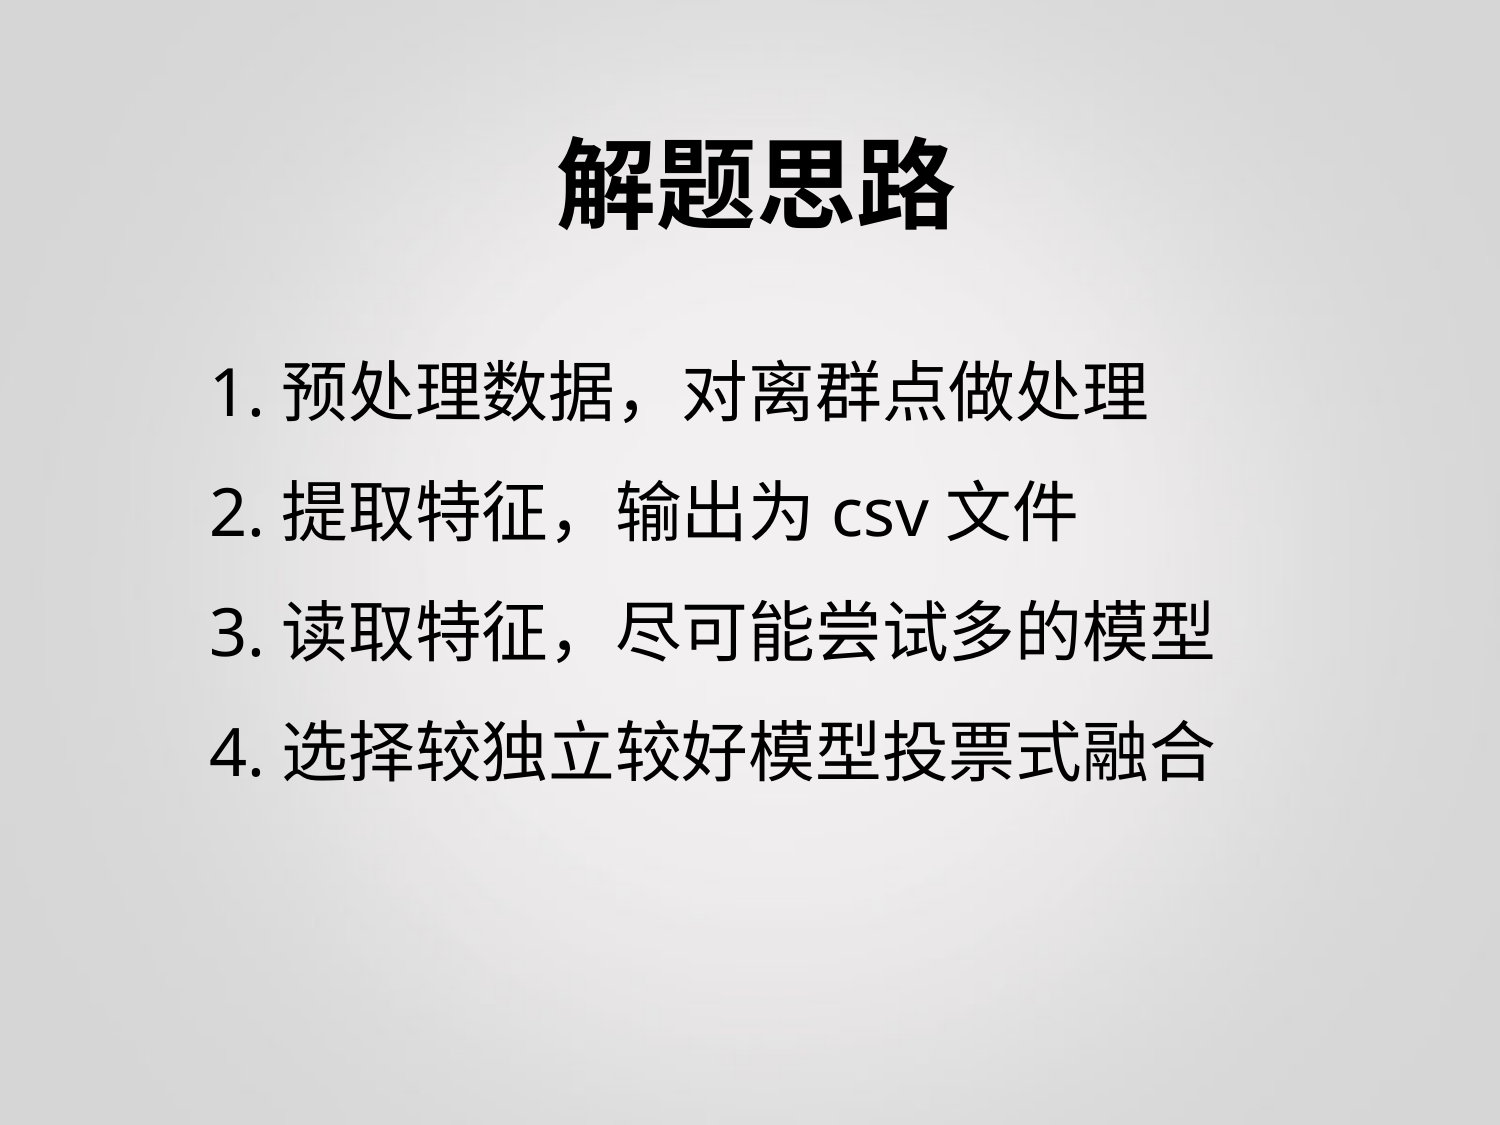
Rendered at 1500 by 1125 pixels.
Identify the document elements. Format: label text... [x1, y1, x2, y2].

text_box 解题思路 [258, 113, 1255, 249]
picture [0, 0, 1500, 1125]
text_box 1.预处理数据，对离群点做处理 2.提取特征，输出为csv文件 3.读取特征，尽可能尝试多的模型 4.选择较独立较好模型投票式融合 [194, 302, 1365, 798]
